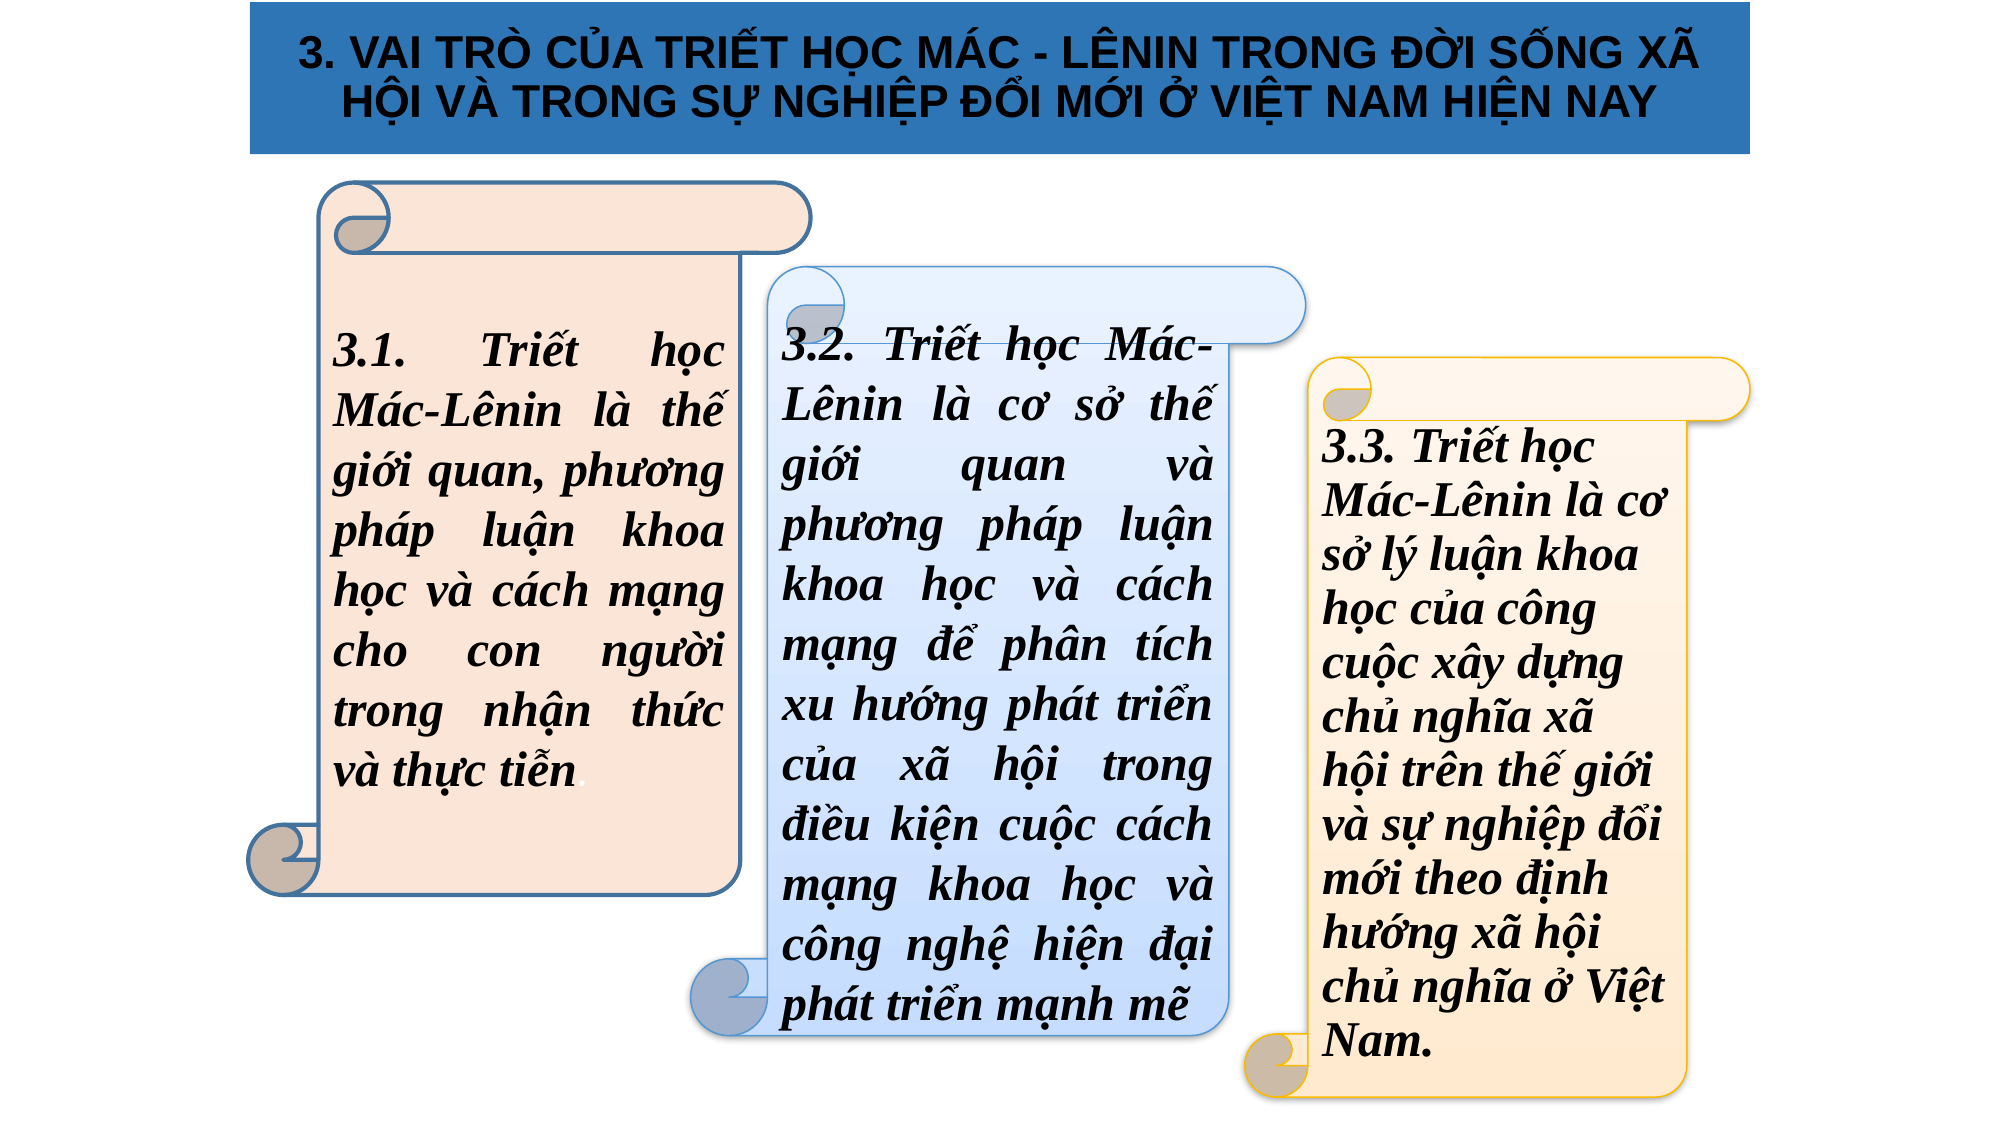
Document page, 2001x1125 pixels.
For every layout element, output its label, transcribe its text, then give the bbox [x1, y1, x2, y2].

text_box 3.2. Triết học Mác-Lênin là cơ sở thế giới quan và phương pháp luận khoa học và cách mạng để phân tích xu hướng phát triển của xã hội trong điều kiện cuộc cách mạng khoa học và công nghệ hiện đại phát triển mạnh mẽ [689, 265, 1307, 1037]
title 3. VAI TRÒ CỦA TRIẾT HỌC MÁC - LÊNIN TRONG ĐỜI SỐNG XÃ HỘI VÀ TRONG SỰ NGHIỆP ĐỔI MỚI Ở VIỆT NAM HIỆN NAY [249, 2, 1750, 155]
text_box 3.1. Triết học Mác-Lênin là thế giới quan, phương pháp luận khoa học và cách mạng cho con người trong nhận thức và thực tiễn. [246, 180, 813, 898]
text_box 3.3. Triết học Mác-Lênin là cơ sở lý luận khoa học của công cuộc xây dựng chủ nghĩa xã hội trên thế giới và sự nghiệp đổi mới theo định hướng xã hội chủ nghĩa ở Việt Nam. [1243, 356, 1751, 1098]
